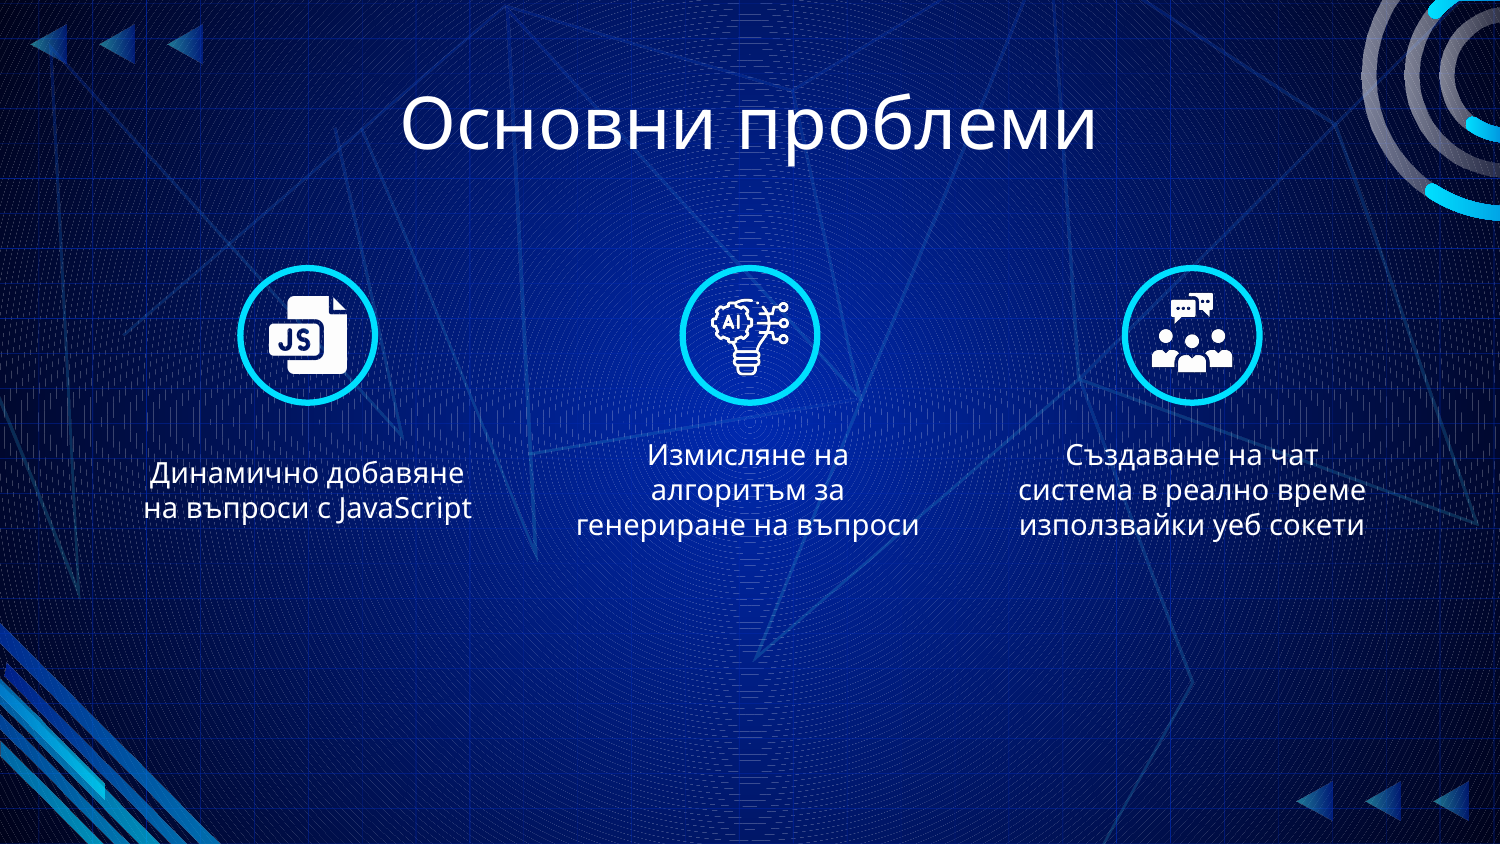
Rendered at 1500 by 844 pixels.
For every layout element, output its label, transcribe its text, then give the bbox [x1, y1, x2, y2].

title Основни проблеми [118, 72, 1382, 167]
picture [268, 296, 347, 375]
subtitle Динамично добавяне на въпроси с JavaScript [118, 425, 498, 552]
text_box [682, 268, 818, 403]
text_box [1124, 268, 1260, 403]
subtitle Създаване на чат система в реално време използвайки уеб сокети [1002, 425, 1382, 552]
picture [1150, 290, 1234, 375]
subtitle Измисляне на алгоритъм за генериране на въпроси [558, 425, 938, 552]
picture [711, 298, 789, 376]
text_box [240, 268, 376, 403]
